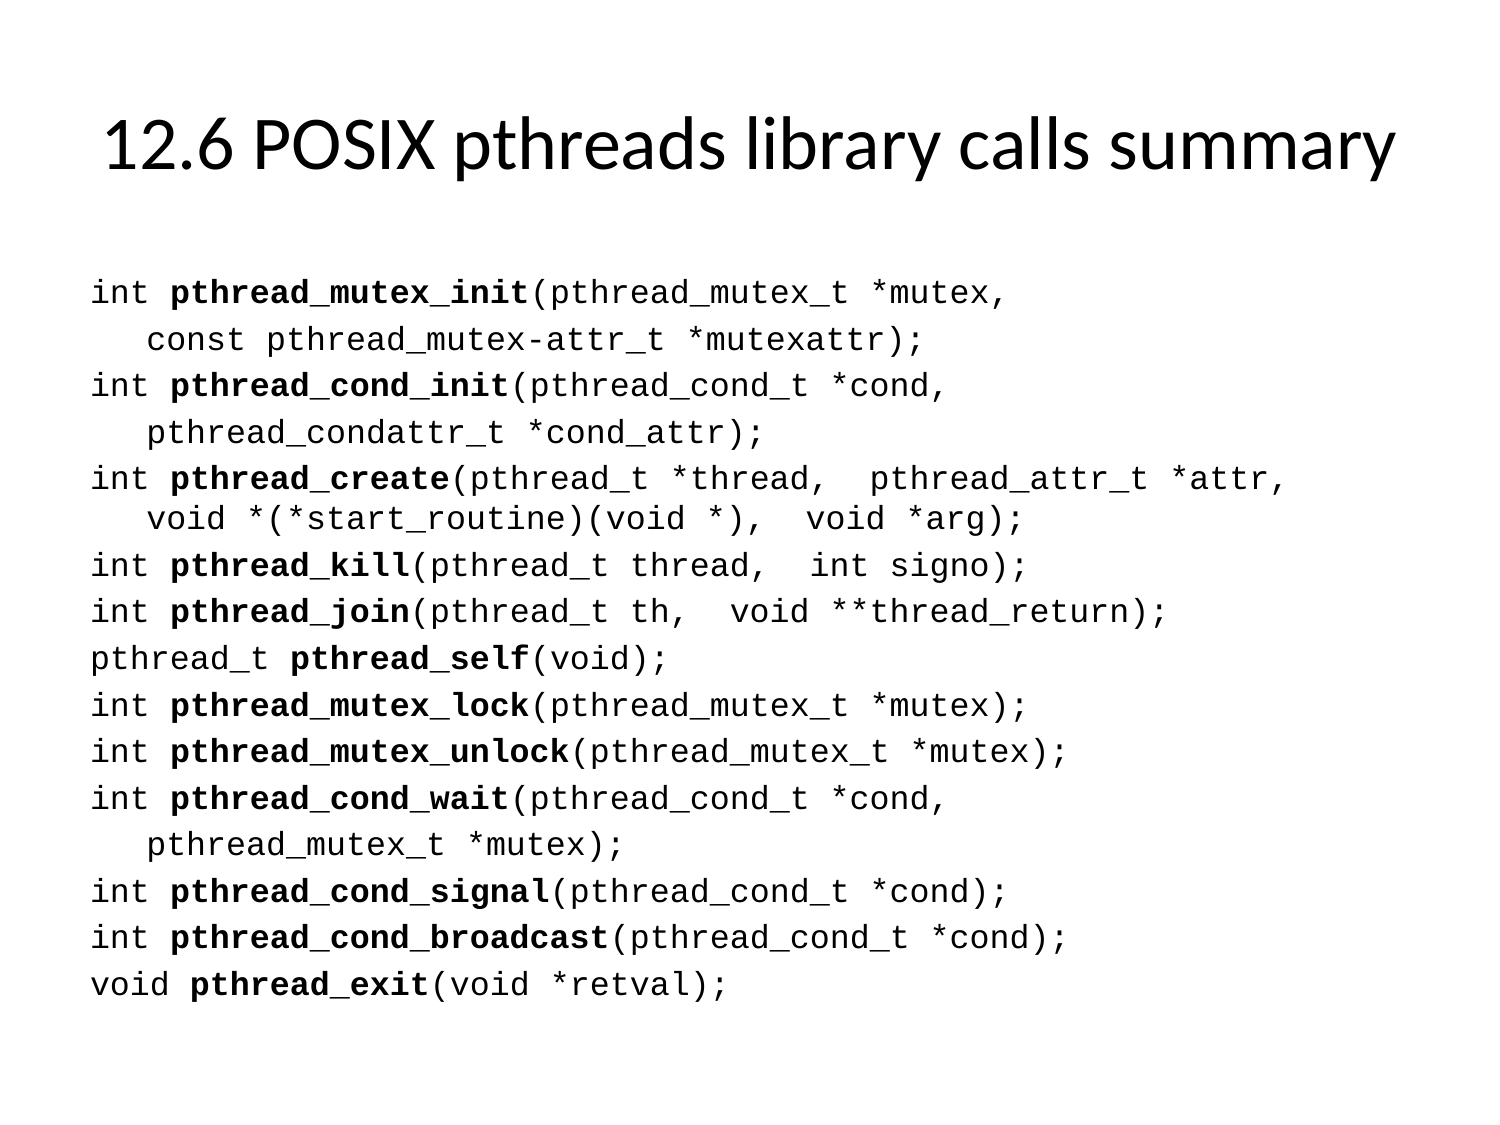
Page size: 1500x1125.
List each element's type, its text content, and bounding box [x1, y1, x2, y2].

title 12.6 POSIX pthreads library calls summary [75, 45, 1425, 233]
list int pthread_mutex_init(pthread_mutex_t *mutex, const pthread_mutex-attr_t *mutexattr); int pthread_cond_init(pthread_cond_t *cond, pthread_condattr_t *cond_attr); int pthread_create(pthread_t *thread, pthread_attr_t *attr, void *(*start_routine)(void *), void *arg); int pthread_kill(pthread_t thread, int signo); int pthread_join(pthread_t th, void **thread_return); pthread_t pthread_self(void); int pthread_mutex_lock(pthread_mutex_t *mutex); int pthread_mutex_unlock(pthread_mutex_t *mutex); int pthread_cond_wait(pthread_cond_t *cond, pthread_mutex_t *mutex); int pthread_cond_signal(pthread_cond_t *cond); int pthread_cond_broadcast(pthread_cond_t *cond); void pthread_exit(void *retval); [75, 262, 1425, 1060]
